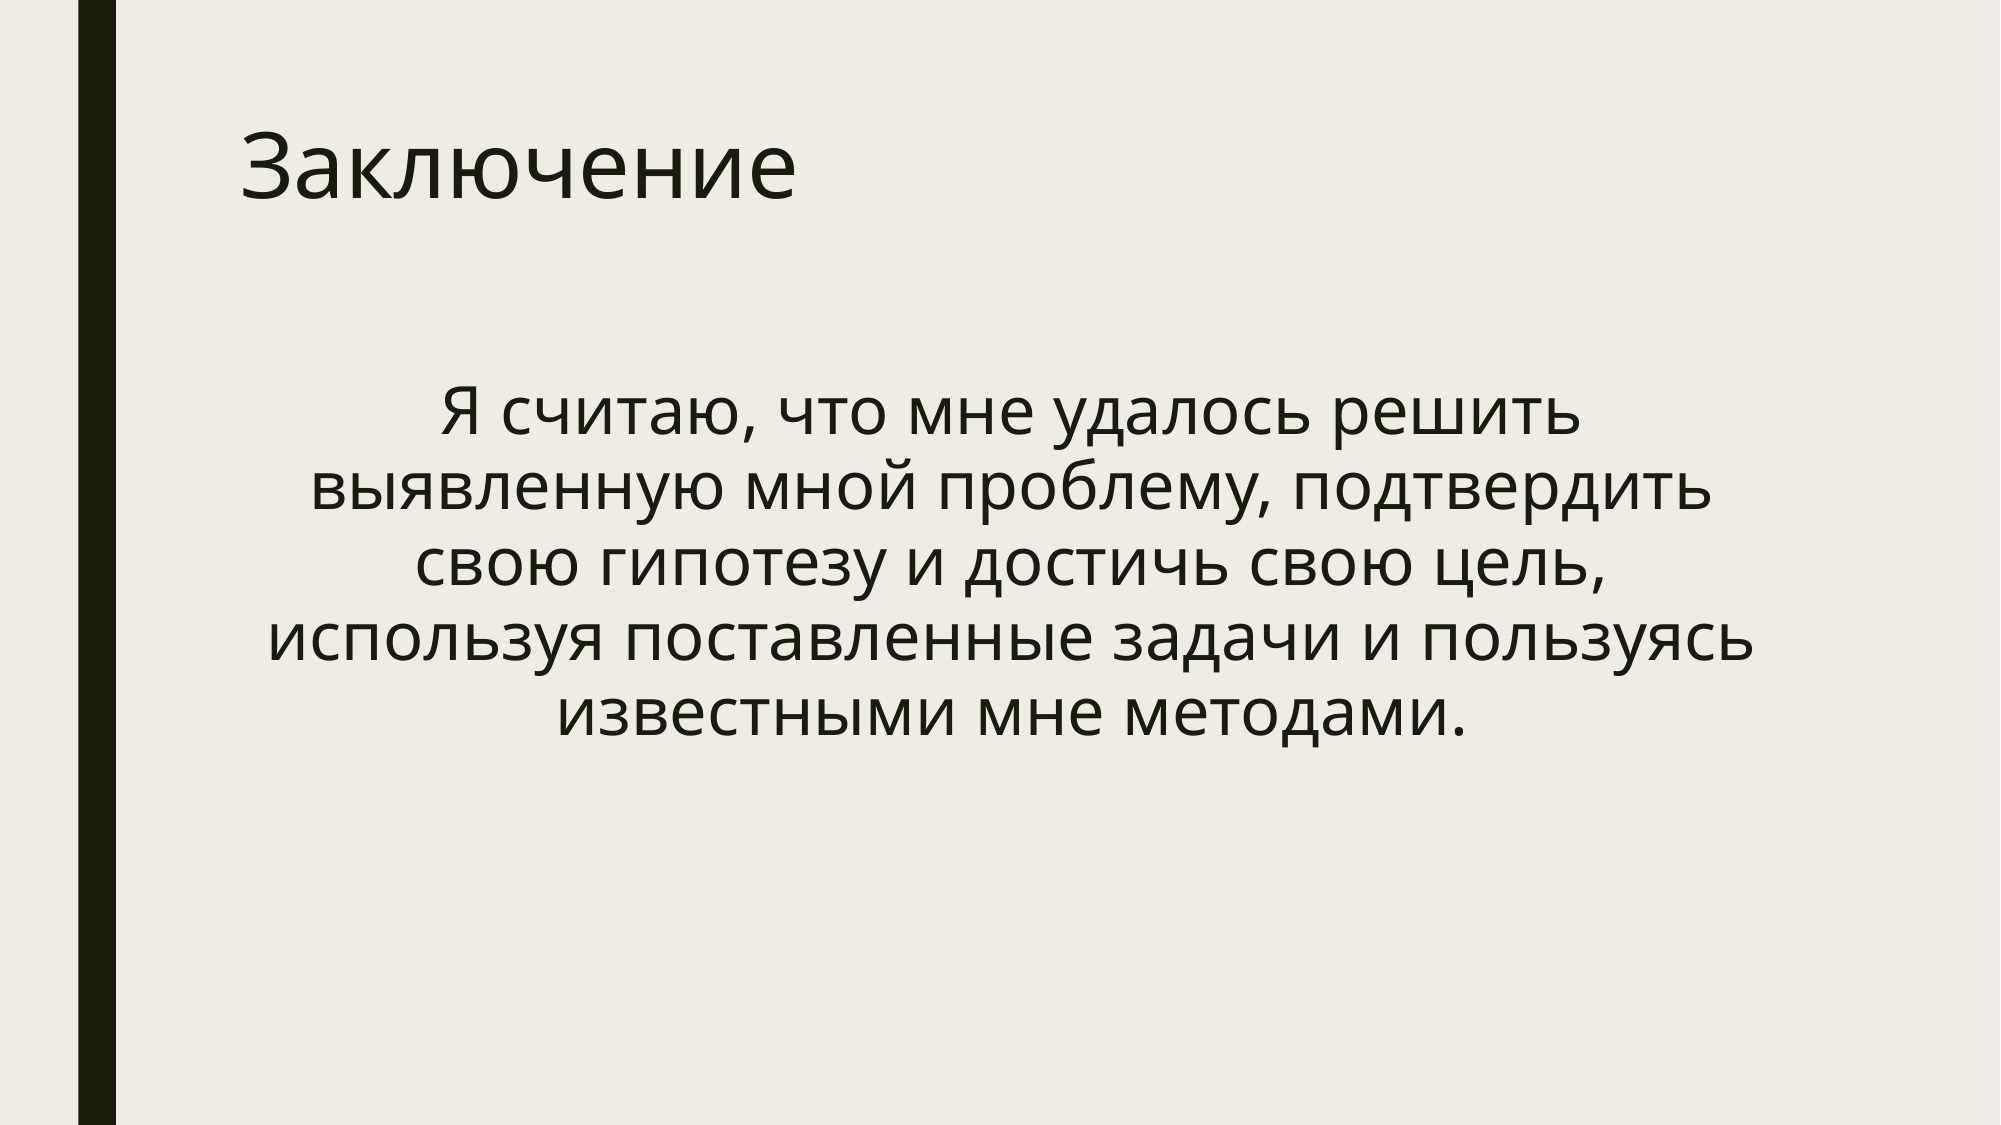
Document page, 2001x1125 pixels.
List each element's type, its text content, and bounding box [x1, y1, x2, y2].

list Я считаю, что мне удалось решить выявленную мной проблему, подтвердить свою гипотезу и достичь свою цель, используя поставленные задачи и пользуясь известными мне методами. [225, 268, 1800, 857]
title Заключение [225, 112, 1800, 268]
